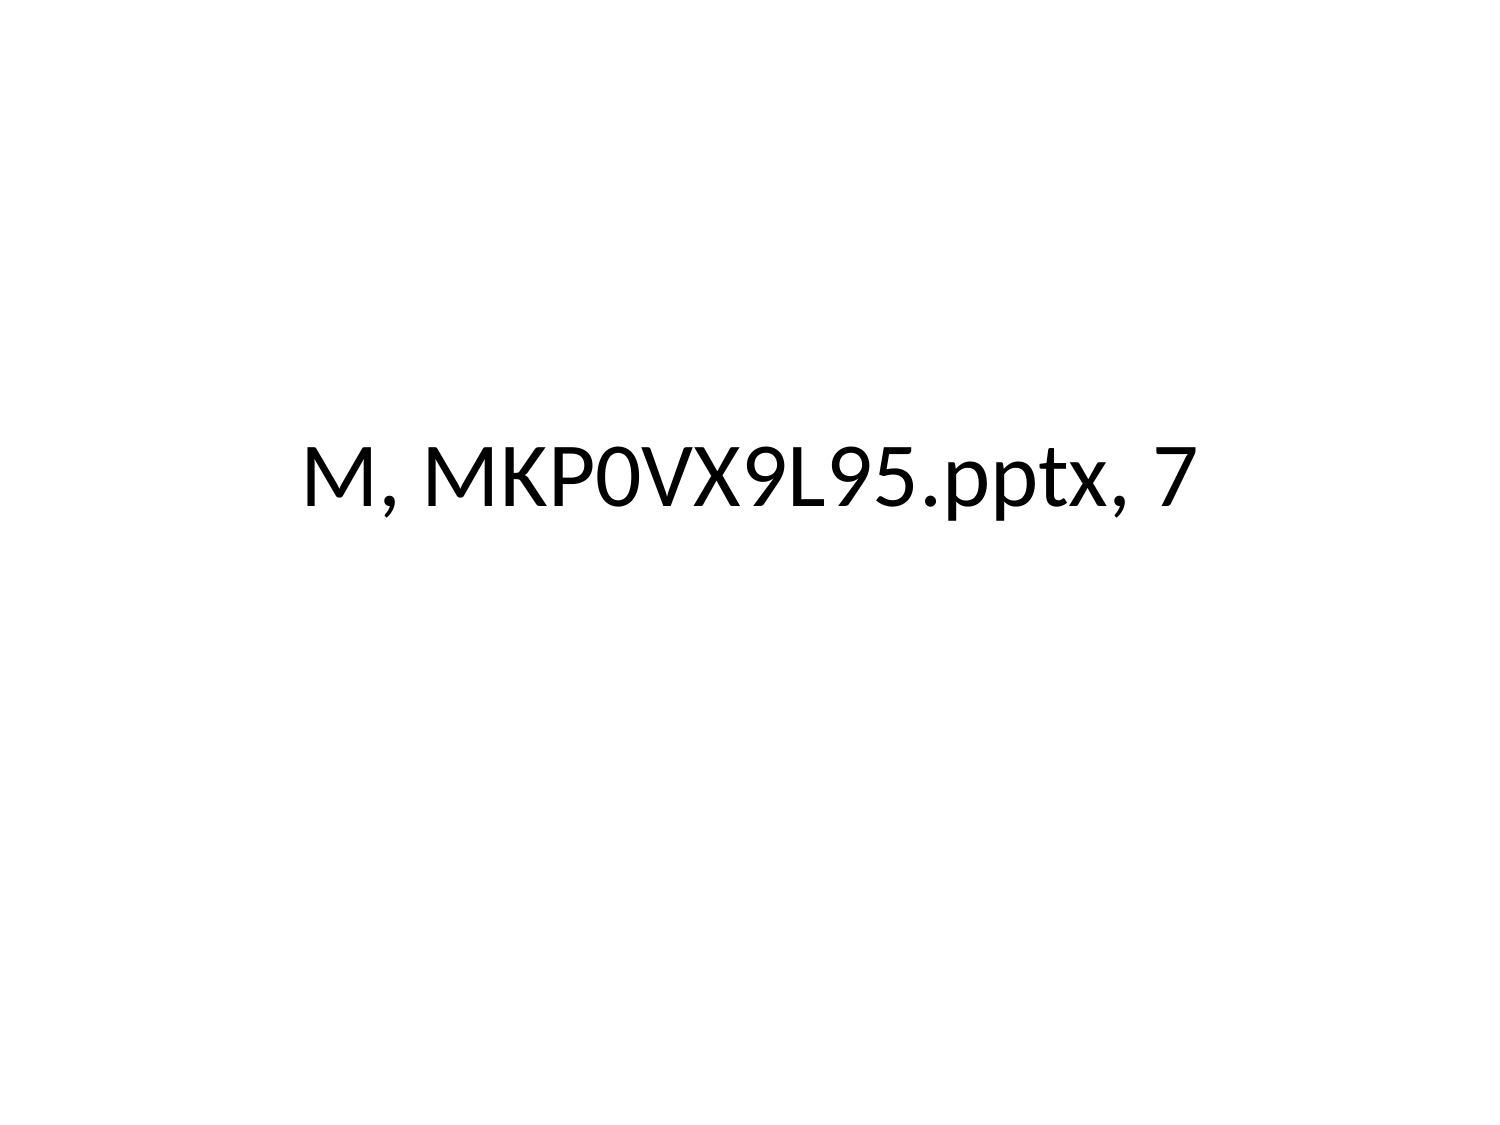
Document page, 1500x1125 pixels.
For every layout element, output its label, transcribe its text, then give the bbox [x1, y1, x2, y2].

title M, MKP0VX9L95.pptx, 7 [112, 349, 1388, 591]
